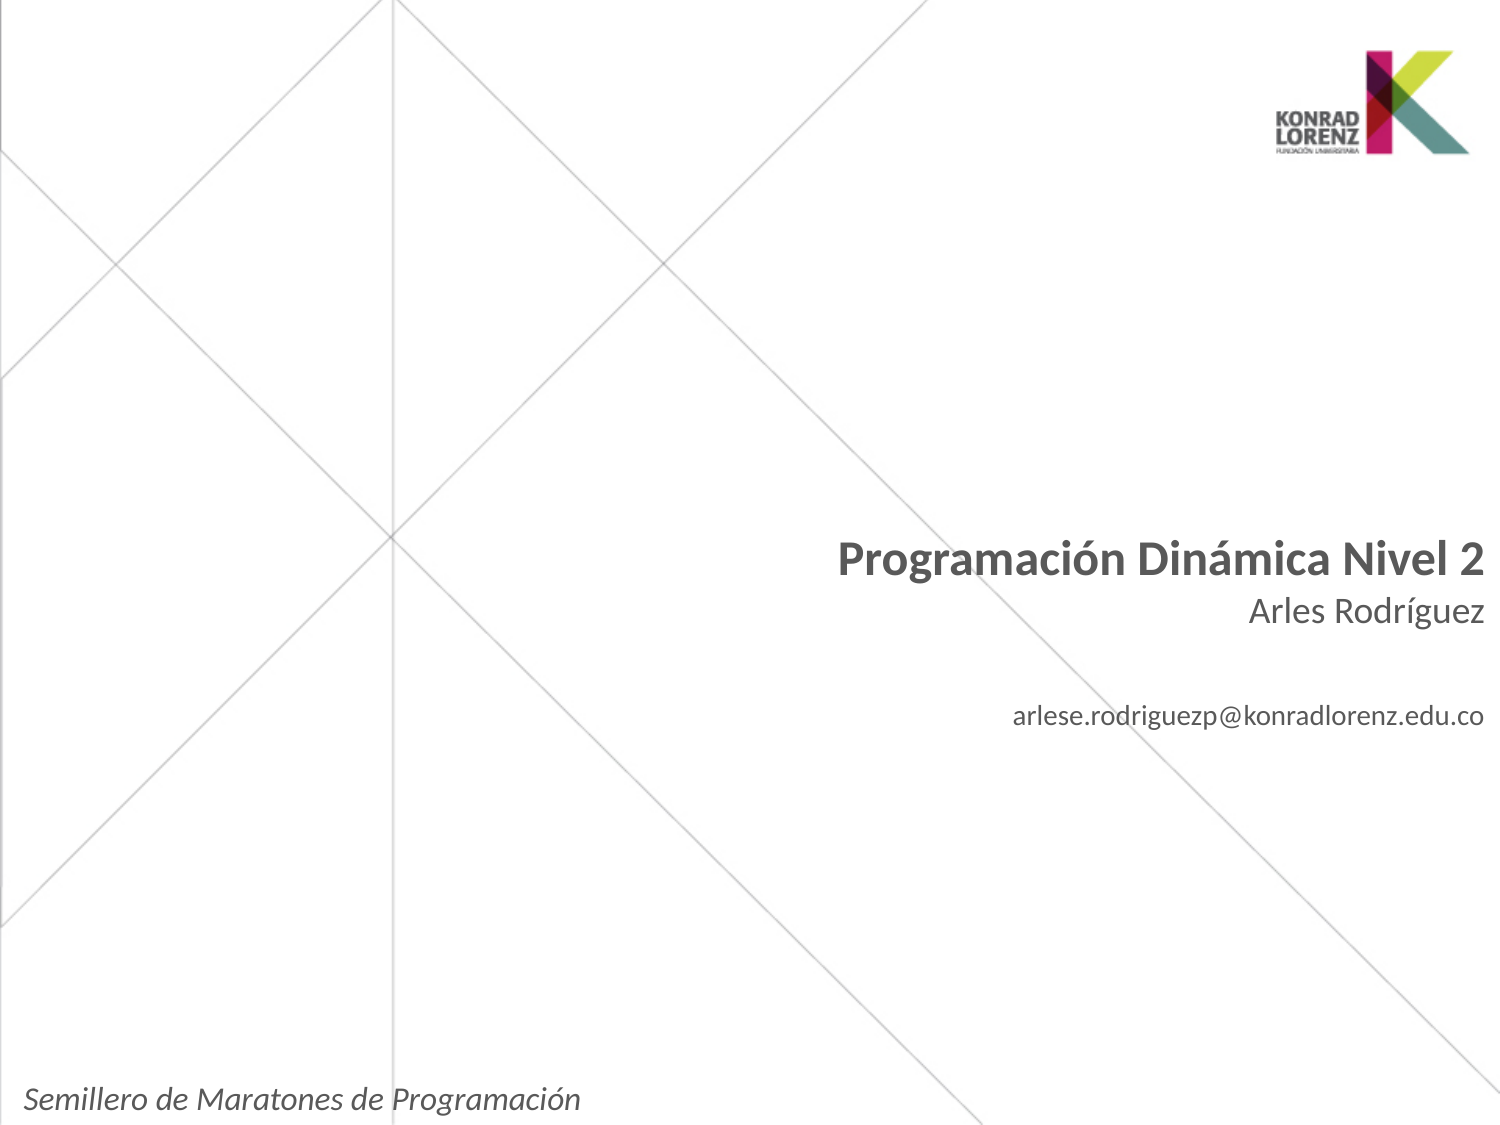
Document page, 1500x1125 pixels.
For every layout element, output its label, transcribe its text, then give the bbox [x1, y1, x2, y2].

text_box Programación Dinámica Nivel 2 Arles Rodríguez arlese.rodriguezp@konradlorenz.edu.co [346, 518, 1500, 759]
text_box Semillero de Maratones de Programación [0, 1069, 598, 1125]
picture [0, 0, 1500, 1125]
